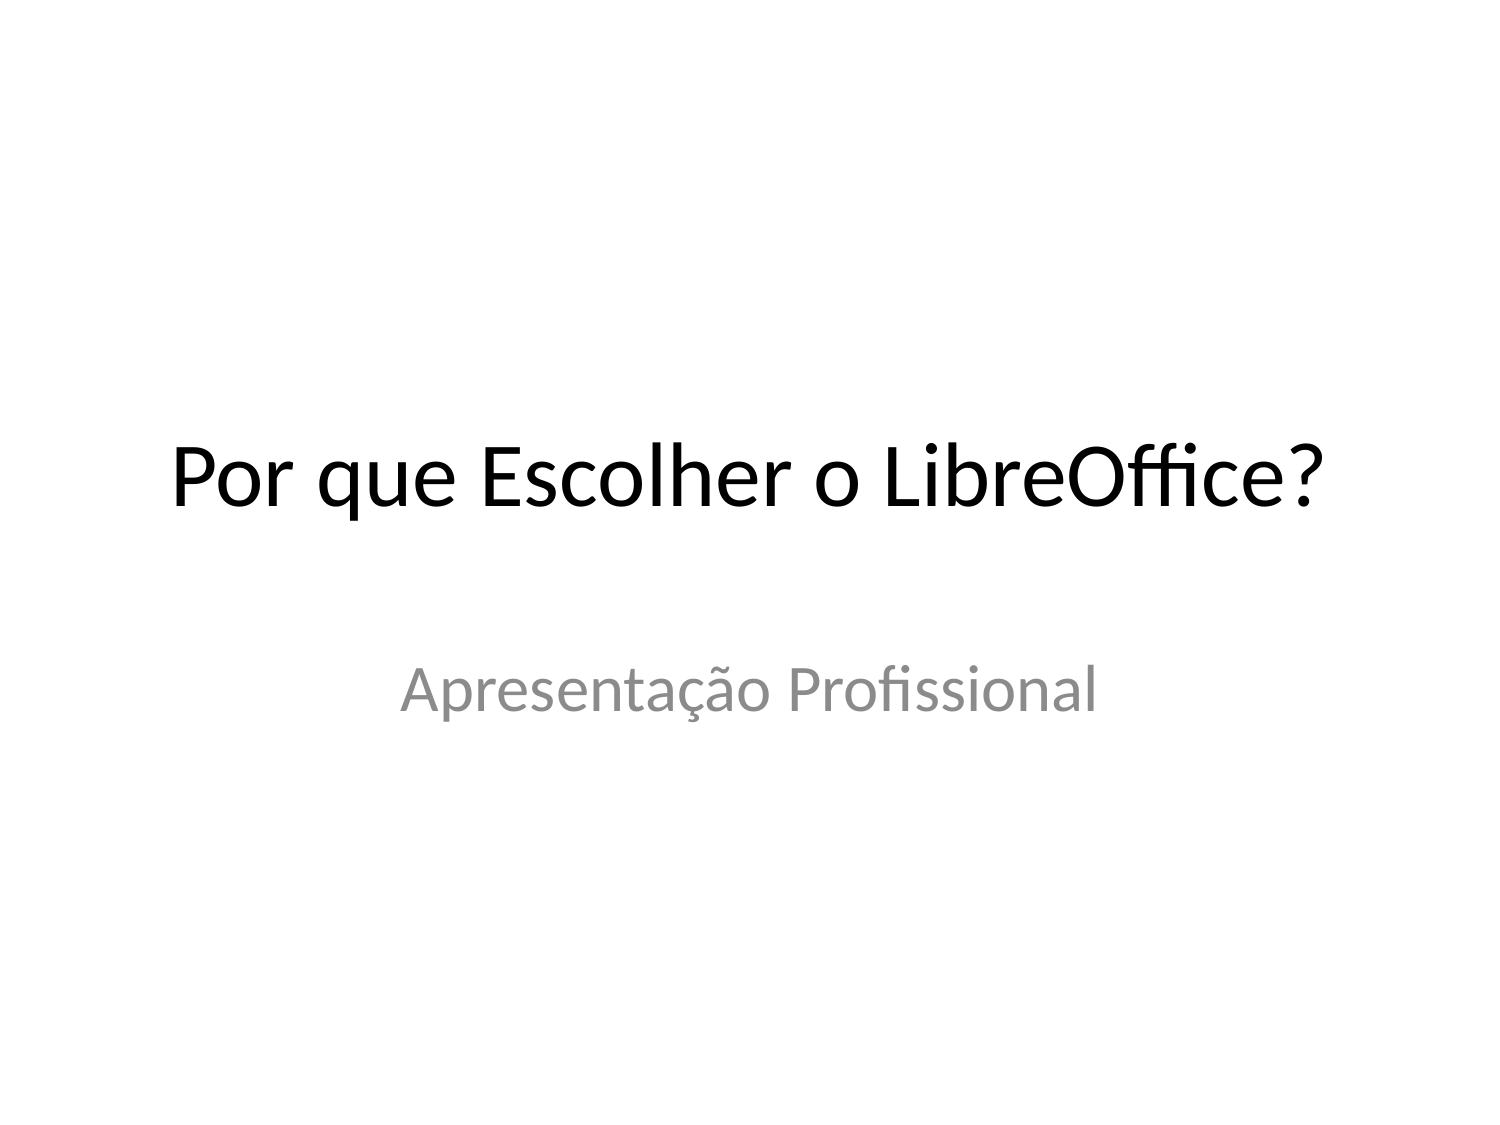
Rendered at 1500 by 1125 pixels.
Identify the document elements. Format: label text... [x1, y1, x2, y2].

title Por que Escolher o LibreOffice? [112, 349, 1388, 591]
subtitle Apresentação Profissional [225, 637, 1275, 925]
